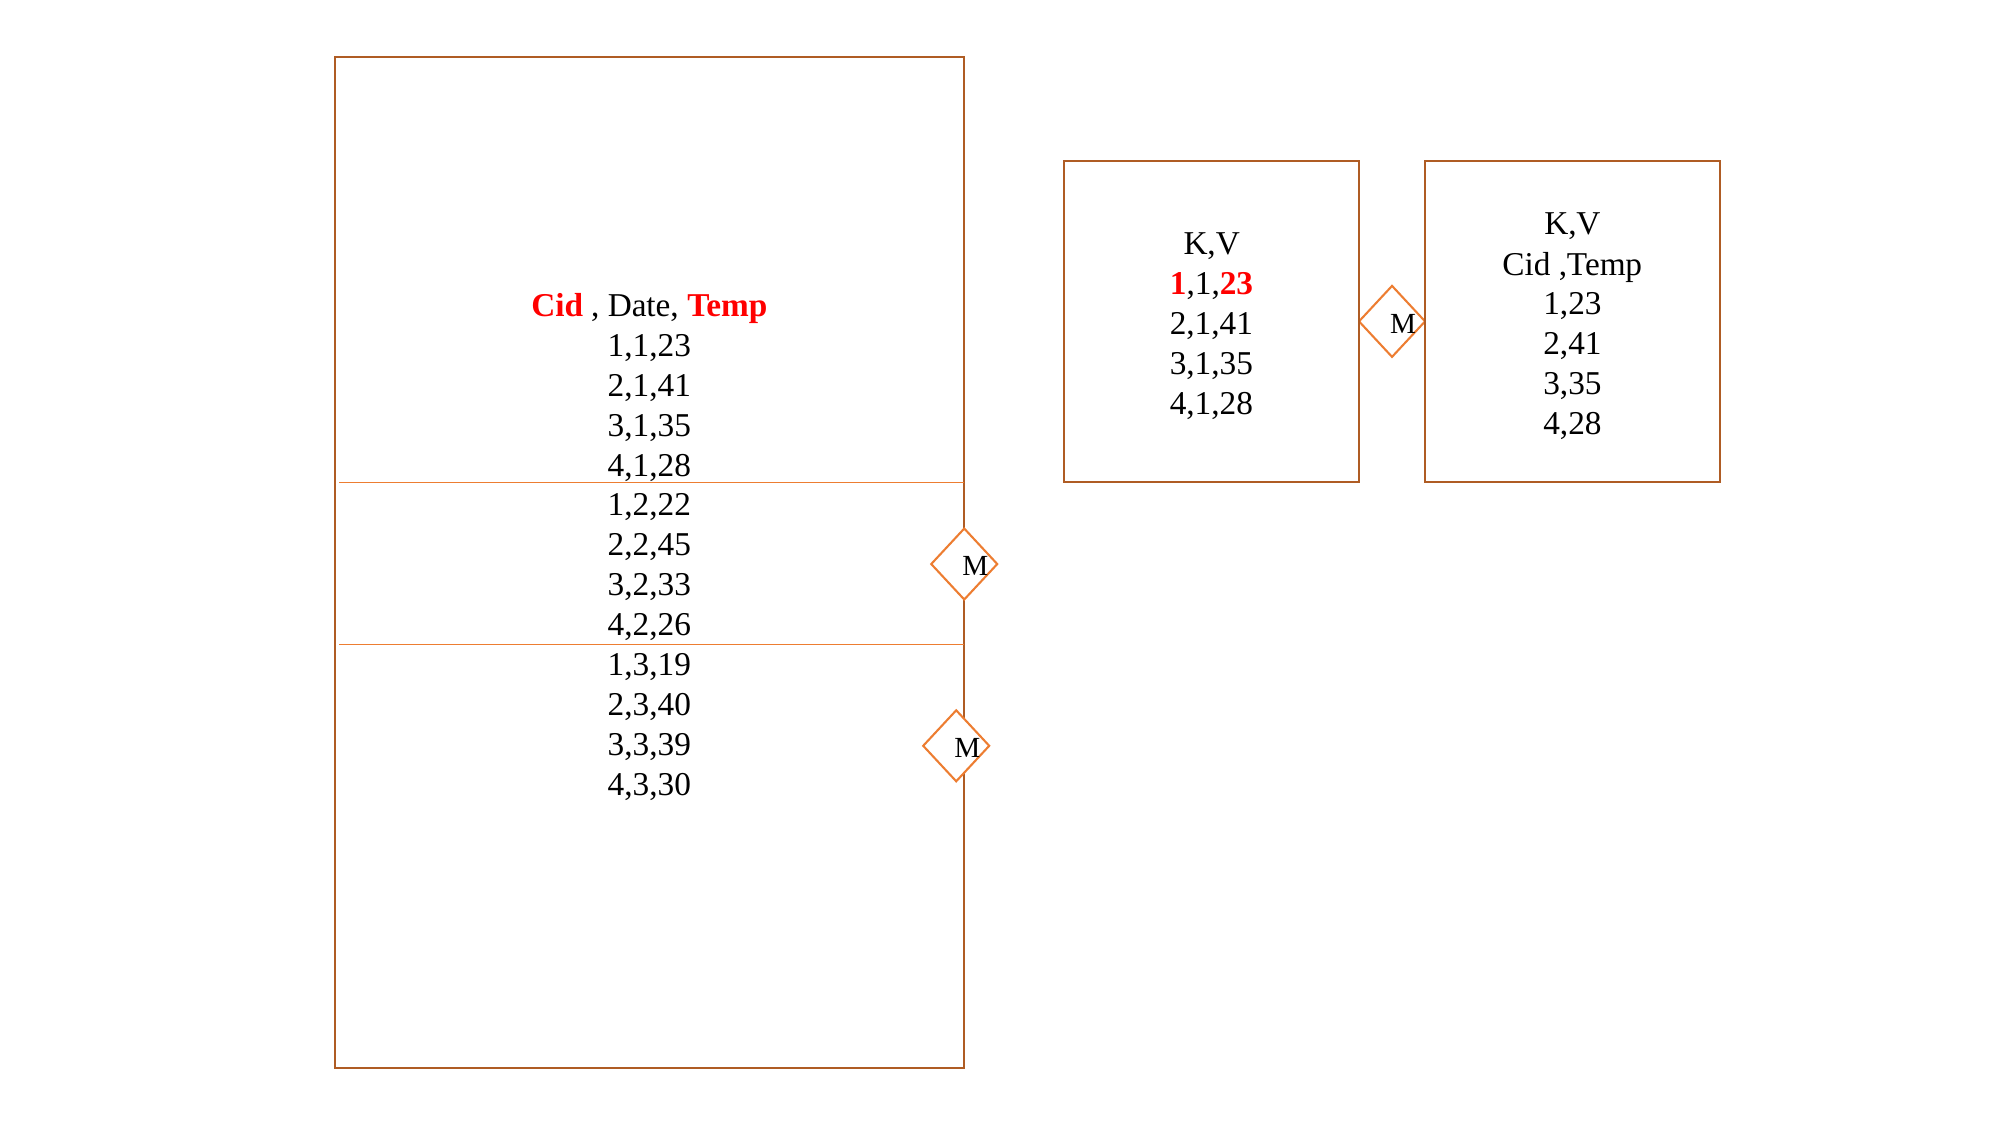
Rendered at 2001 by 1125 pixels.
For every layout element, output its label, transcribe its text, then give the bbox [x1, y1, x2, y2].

text_box Cid , Date, Temp 1,1,23 2,1,41 3,1,35 4,1,28 1,2,22 2,2,45 3,2,33 4,2,26 1,3,19 2,3,40 3,3,39 4,3,30 [334, 56, 965, 1069]
text_box M [1360, 284, 1424, 359]
text_box K,V Cid ,Temp 1,23 2,41 3,35 4,28 [1424, 160, 1721, 483]
text_box M [921, 708, 991, 783]
text_box K,V 1,1,23 2,1,41 3,1,35 4,1,28 [1063, 160, 1360, 483]
text_box M [929, 527, 999, 602]
